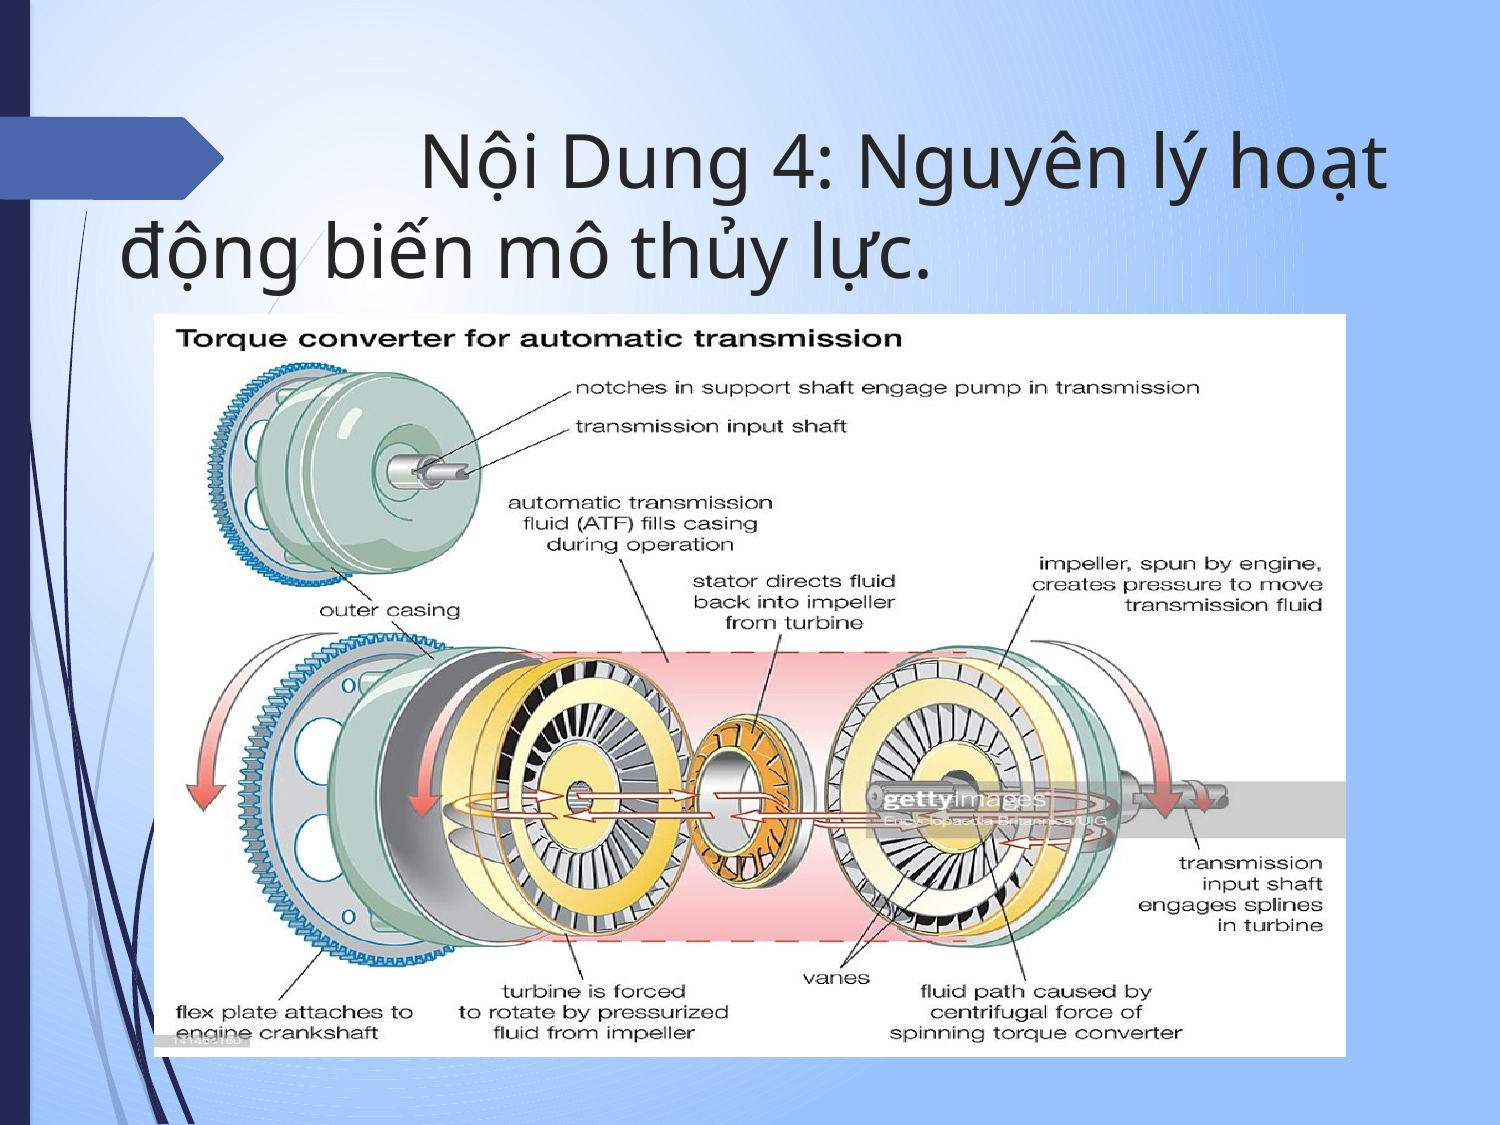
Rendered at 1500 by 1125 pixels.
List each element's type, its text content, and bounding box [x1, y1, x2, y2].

title Nội Dung 4: Nguyên lý hoạt động biến mô thủy lực. [103, 106, 1457, 348]
picture [153, 314, 1346, 1057]
